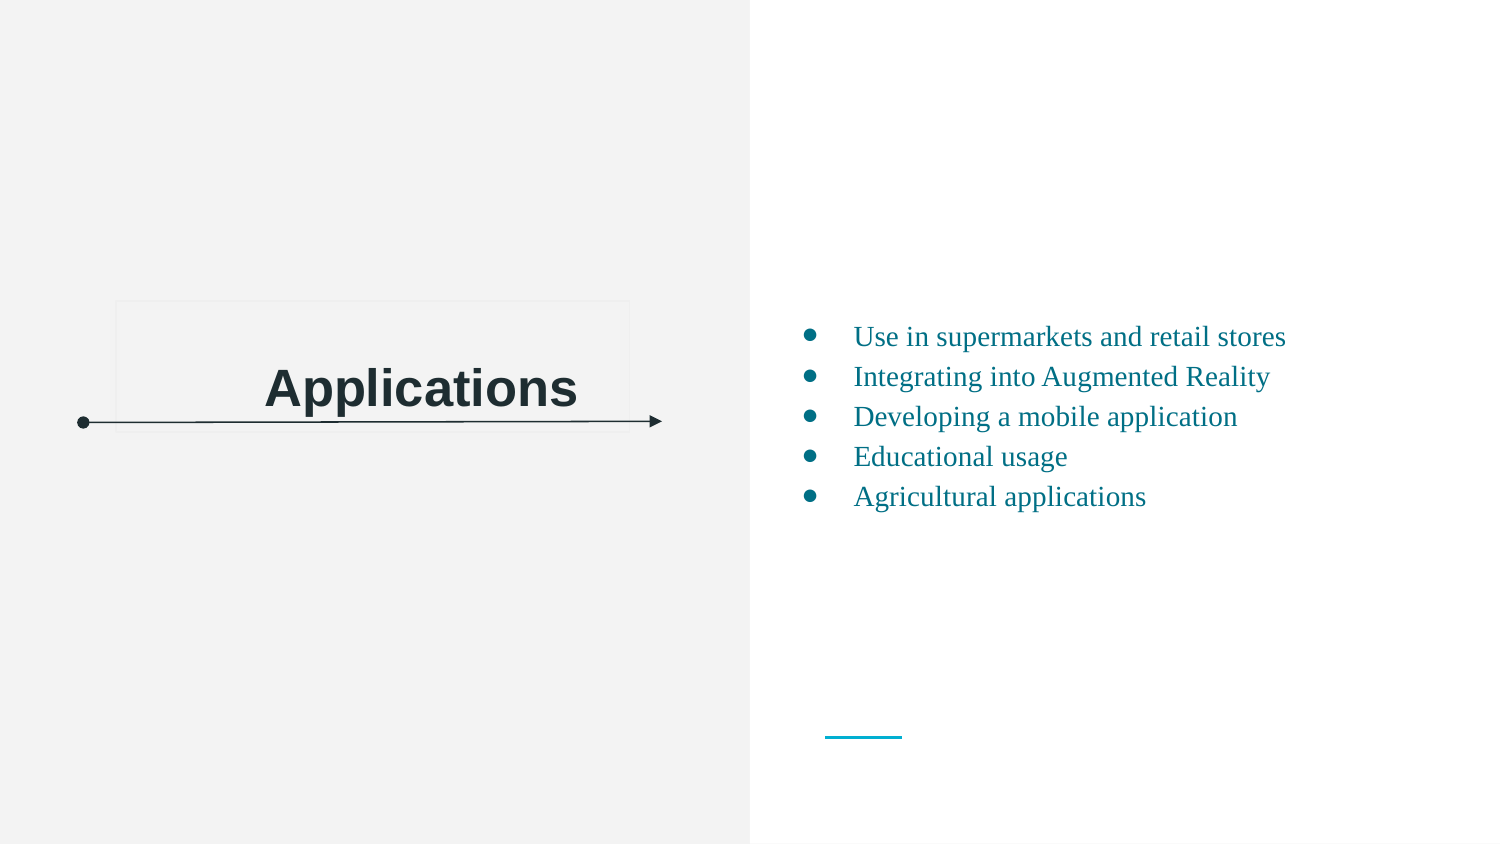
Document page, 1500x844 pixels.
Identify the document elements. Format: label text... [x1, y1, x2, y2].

title Applications [115, 300, 630, 419]
list Use in supermarkets and retail stores Integrating into Augmented Reality Developing a mobile application Educational usage Agricultural applications [763, 240, 1443, 589]
